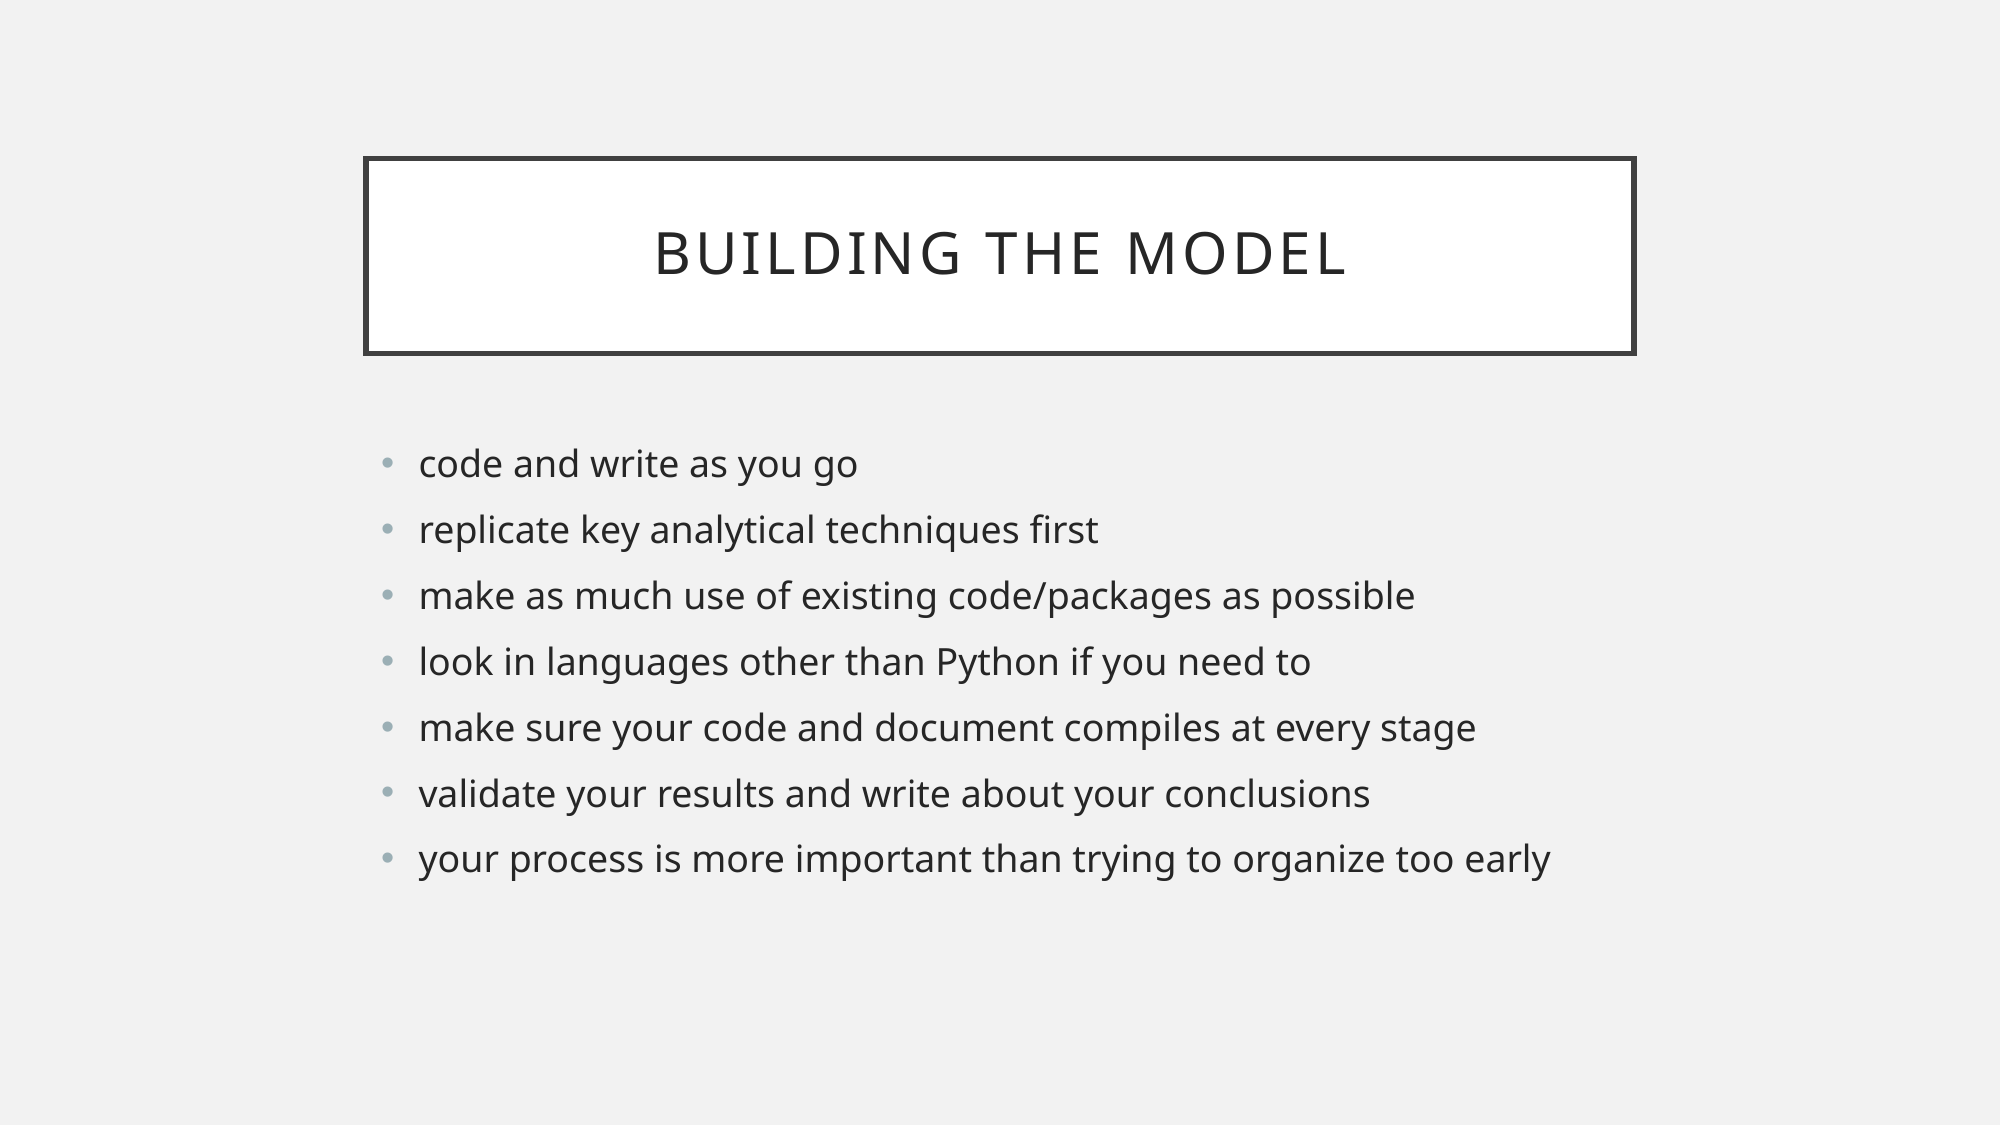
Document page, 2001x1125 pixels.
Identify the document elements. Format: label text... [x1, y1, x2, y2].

list code and write as you go replicate key analytical techniques first make as much use of existing code/packages as possible look in languages other than Python if you need to make sure your code and document compiles at every stage validate your results and write about your conclusions your process is more important than trying to organize too early [366, 432, 1634, 942]
title Building the Model [363, 156, 1637, 356]
